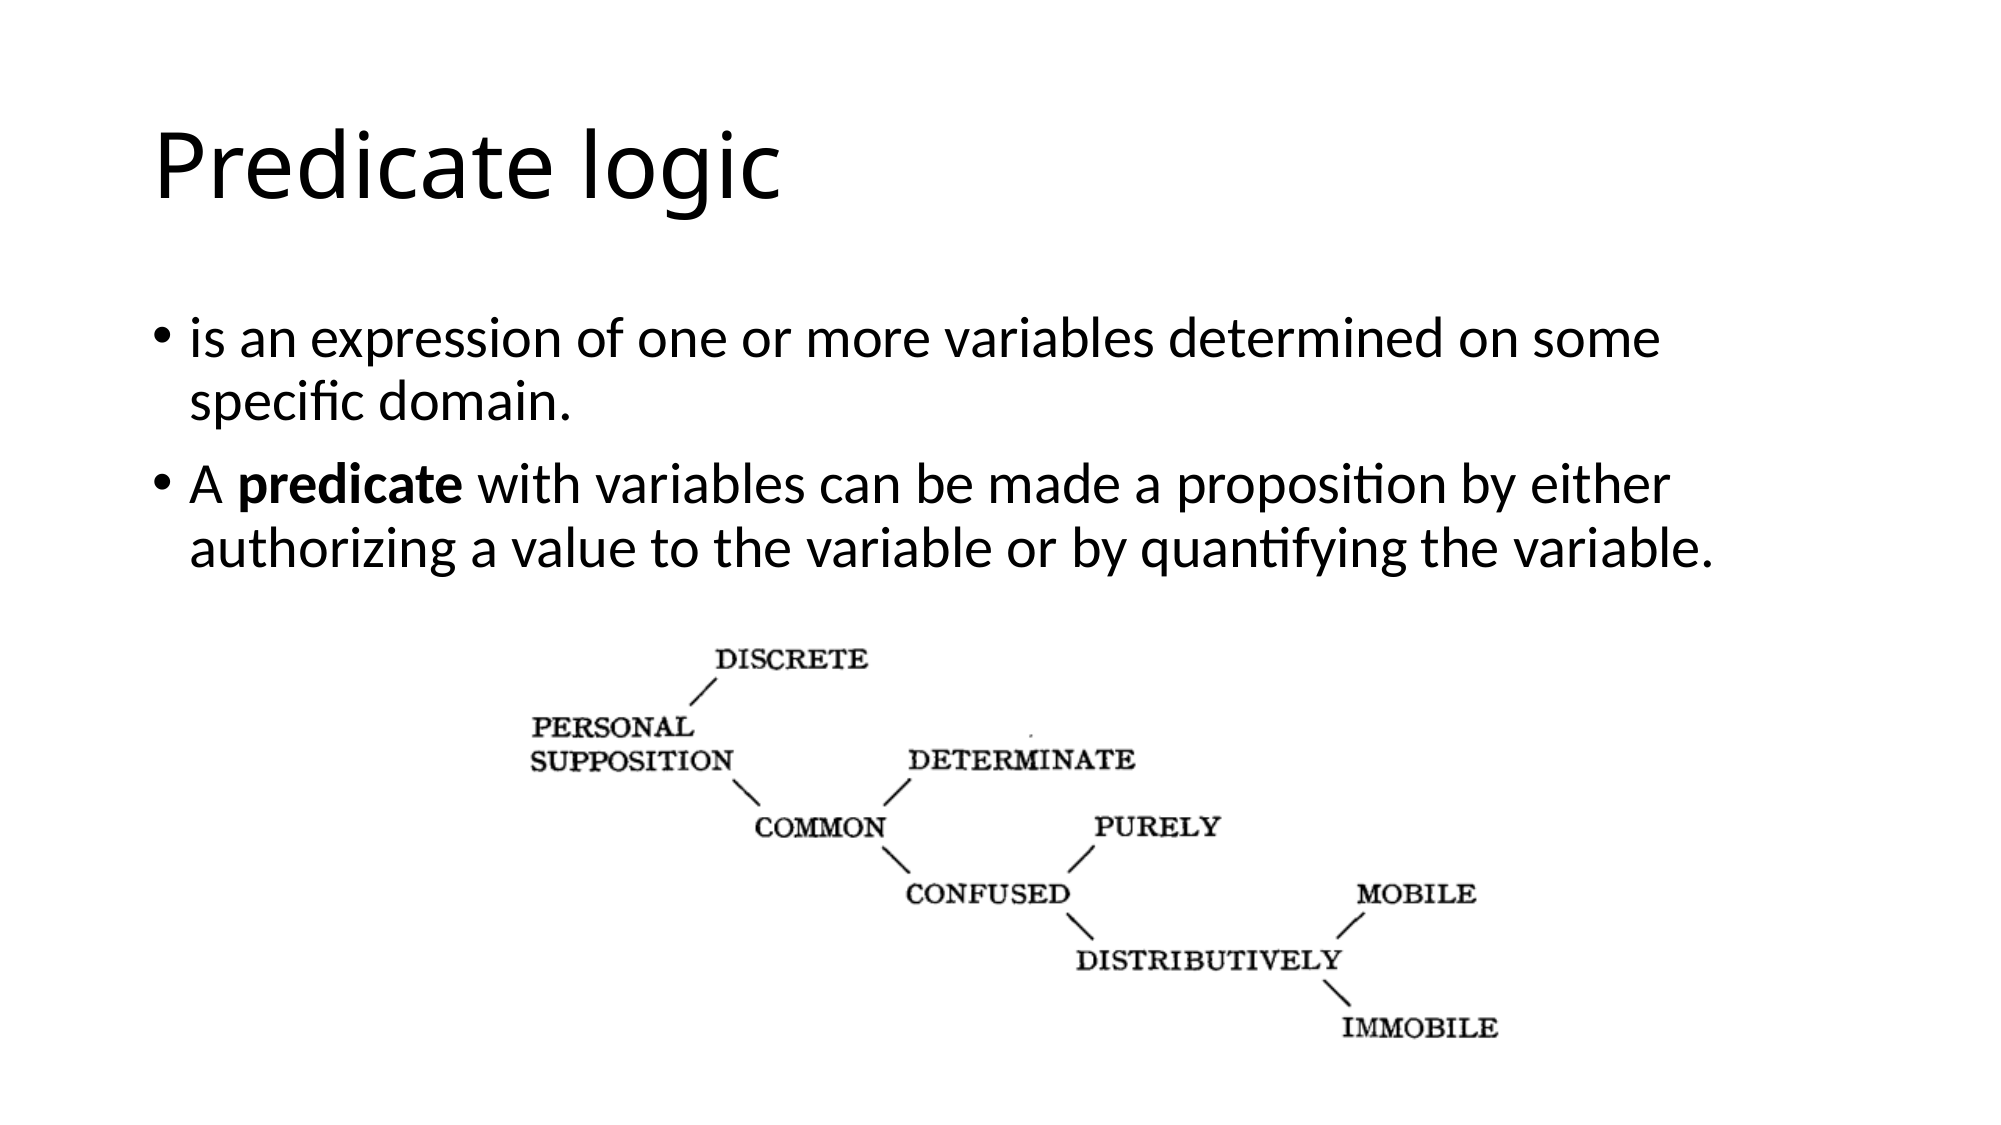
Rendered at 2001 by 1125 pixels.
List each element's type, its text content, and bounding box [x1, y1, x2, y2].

list is an expression of one or more variables determined on some specific domain. A predicate with variables can be made a proposition by either authorizing a value to the variable or by quantifying the variable. [137, 299, 1863, 1014]
title Predicate logic [137, 59, 1863, 278]
picture [512, 619, 1583, 1075]
